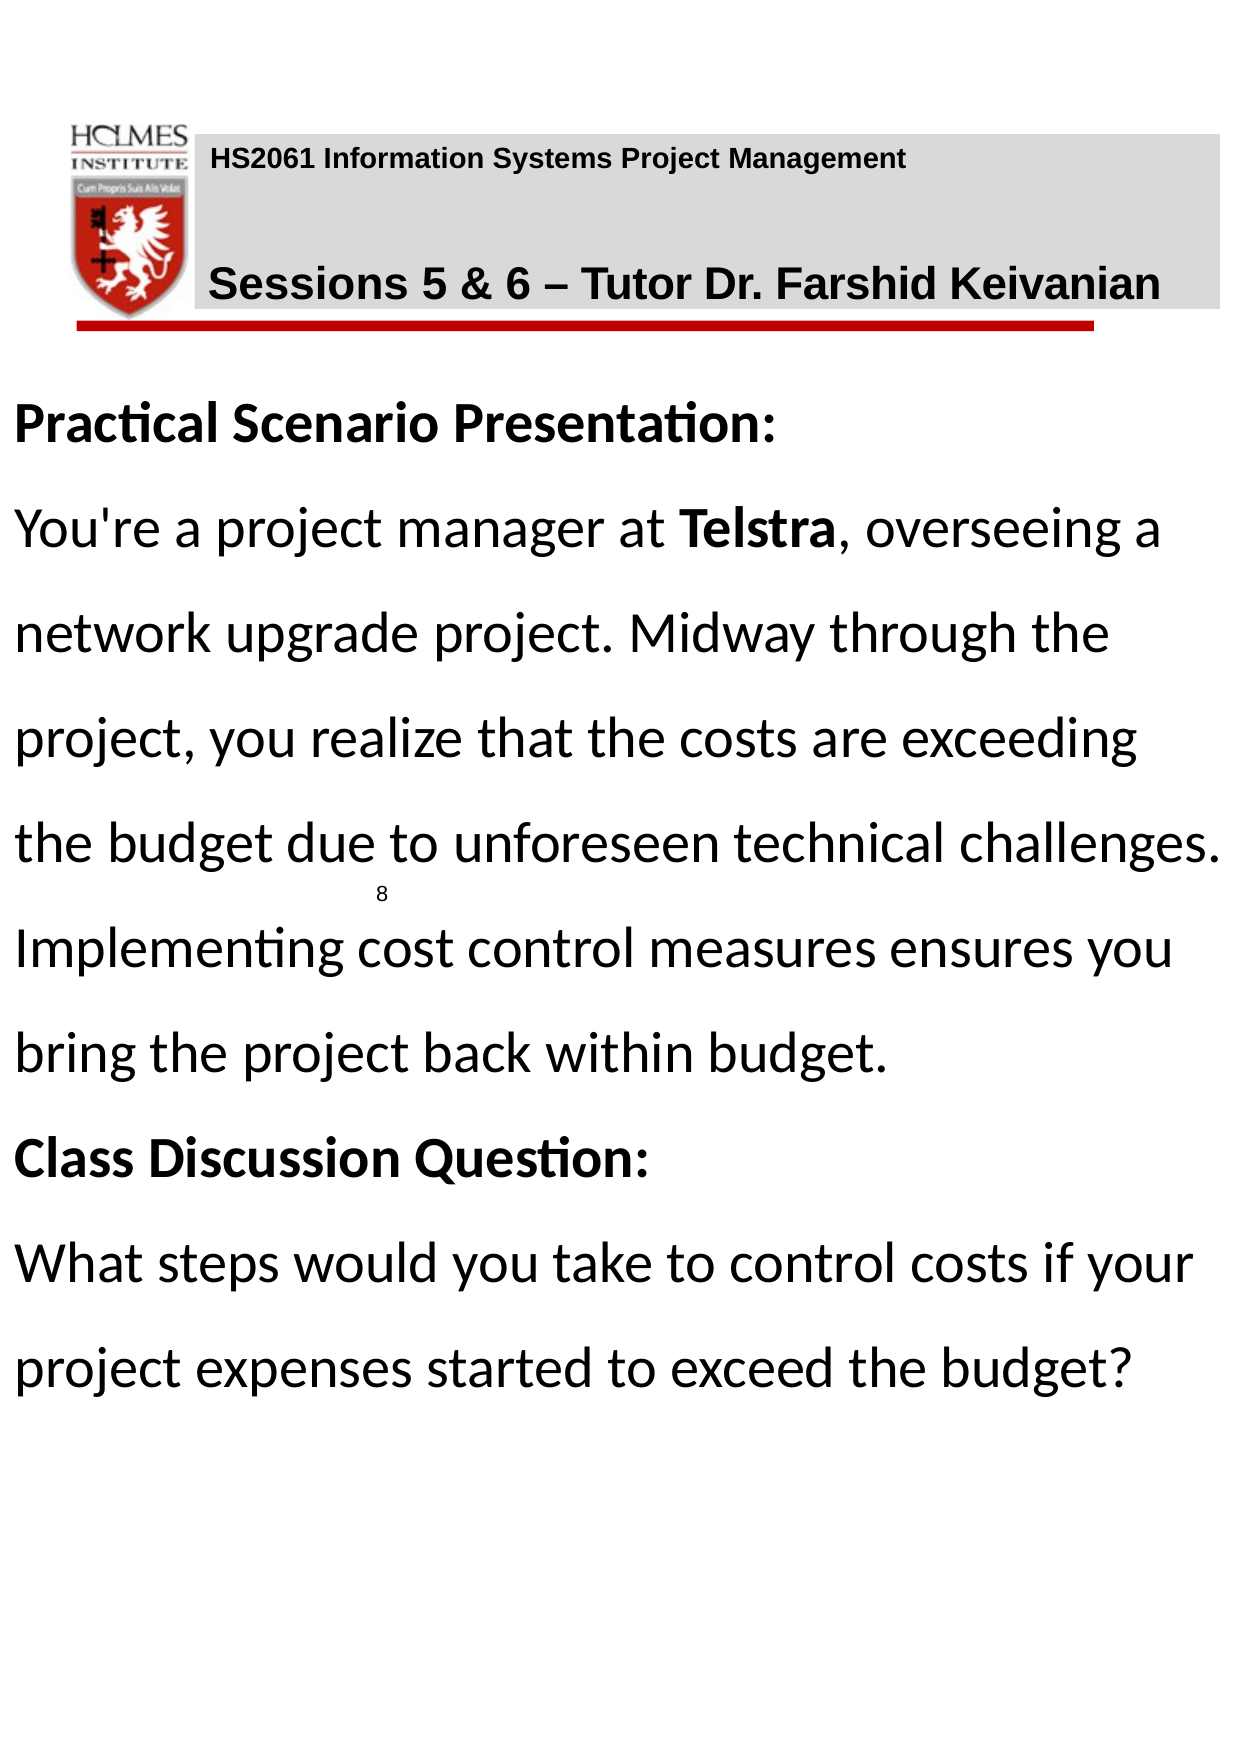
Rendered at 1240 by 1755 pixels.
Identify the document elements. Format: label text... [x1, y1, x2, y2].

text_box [70, 123, 1095, 332]
text_box Practical Scenario Presentation: You're a project manager at Telstra, overseeing a network upgrade project. Midway through the project, you realize that the costs are exceeding the budget due to unforeseen technical challenges. Implementing cost control measures ensures you bring the project back within budget. Class Discussion Question: What steps would you take to control costs if your project expenses started to exceed the budget? [0, 341, 1240, 1407]
text_box HS2061 Information Systems Project Management Sessions 5 & 6 – Tutor Dr. Farshid Keivanian [1098, 134, 1220, 309]
